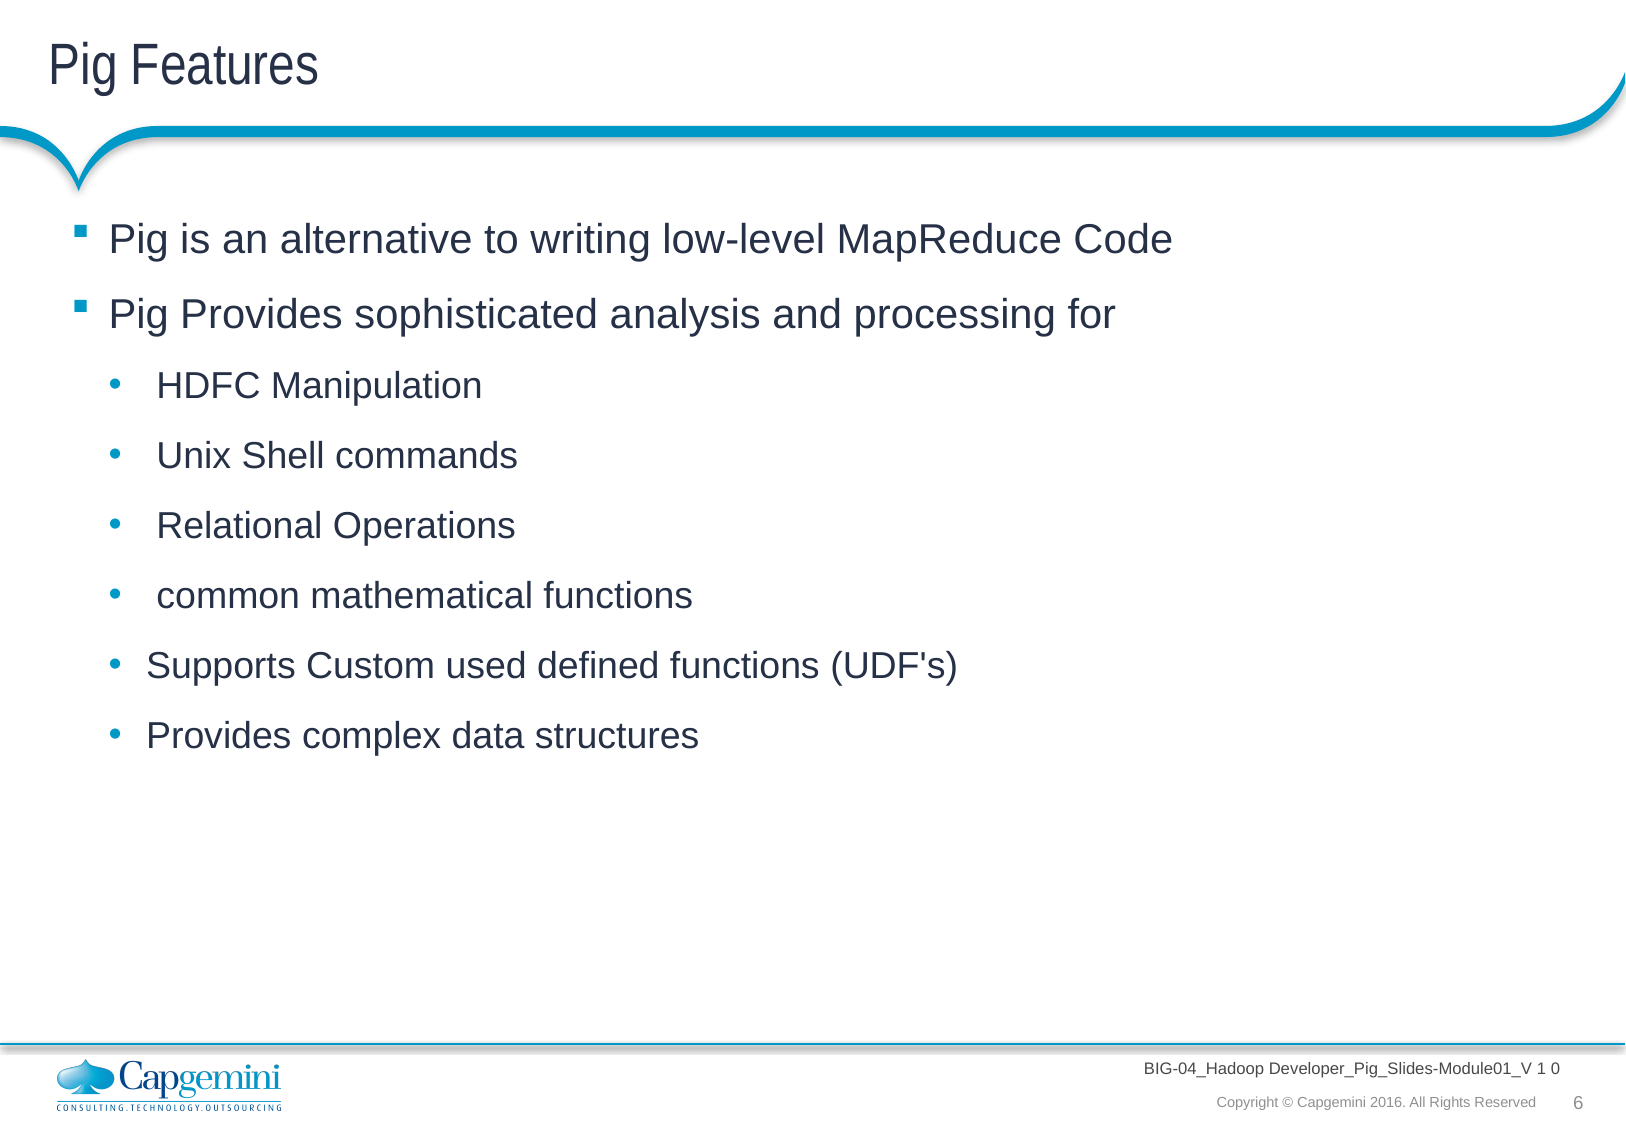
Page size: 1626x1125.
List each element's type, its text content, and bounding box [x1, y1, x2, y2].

title Pig Features [0, 0, 1625, 132]
list Pig is an alternative to writing low-level MapReduce Code Pig Provides sophisticated analysis and processing for HDFC Manipulation Unix Shell commands Relational Operations common mathematical functions Supports Custom used defined functions (UDF's) Provides complex data structures [55, 205, 1450, 950]
picture [57, 1059, 281, 1111]
